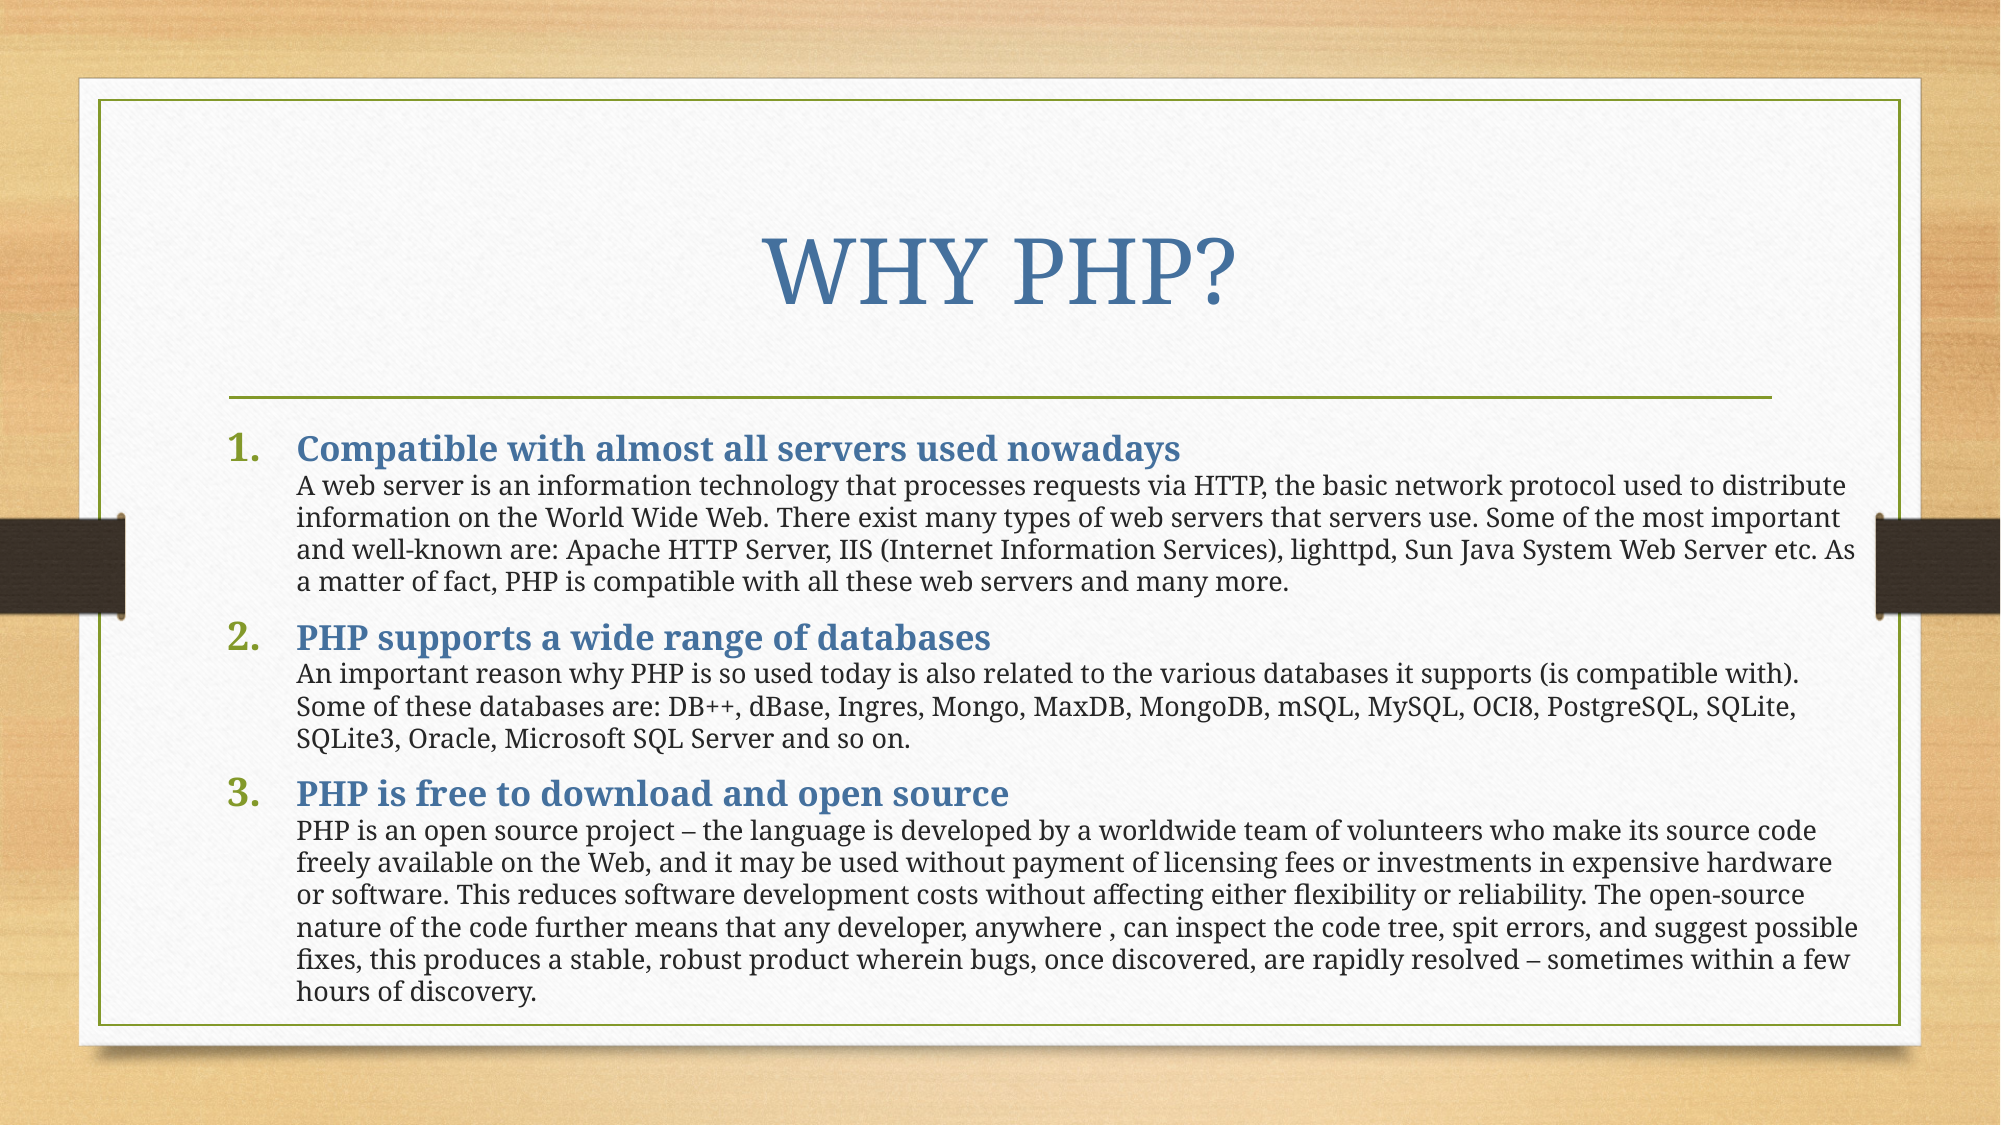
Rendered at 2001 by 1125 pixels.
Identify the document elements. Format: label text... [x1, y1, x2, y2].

picture [0, 0, 2001, 1125]
list Compatible with almost all servers used nowadays A web server is an information technology that processes requests via HTTP, the basic network protocol used to distribute information on the World Wide Web. There exist many types of web servers that servers use. Some of the most important and well-known are: Apache HTTP Server, IIS (Internet Information Services), lighttpd, Sun Java System Web Server etc. As a matter of fact, PHP is compatible with all these web servers and many more. PHP supports a wide range of databases An important reason why PHP is so used today is also related to the various databases it supports (is compatible with). Some of these databases are: DB++, dBase, Ingres, Mongo, MaxDB, MongoDB, mSQL, MySQL, OCI8, PostgreSQL, SQLite, SQLite3, Oracle, Microsoft SQL Server and so on. PHP is free to download and open source PHP is an open source project – the language is developed by a worldwide team of volunteers who make its source code freely available on the Web, and it may be used without payment of licensing fees or investments in expensive hardware or software. This reduces software development costs without affecting either flexibility or reliability. The open-source nature of the code further means that any developer, anywhere , can inspect the code tree, spit errors, and suggest possible fixes, this produces a stable, robust product wherein bugs, once discovered, are rapidly resolved – sometimes within a few hours of discovery. [212, 419, 1876, 1018]
title WHY PHP? [212, 161, 1788, 375]
